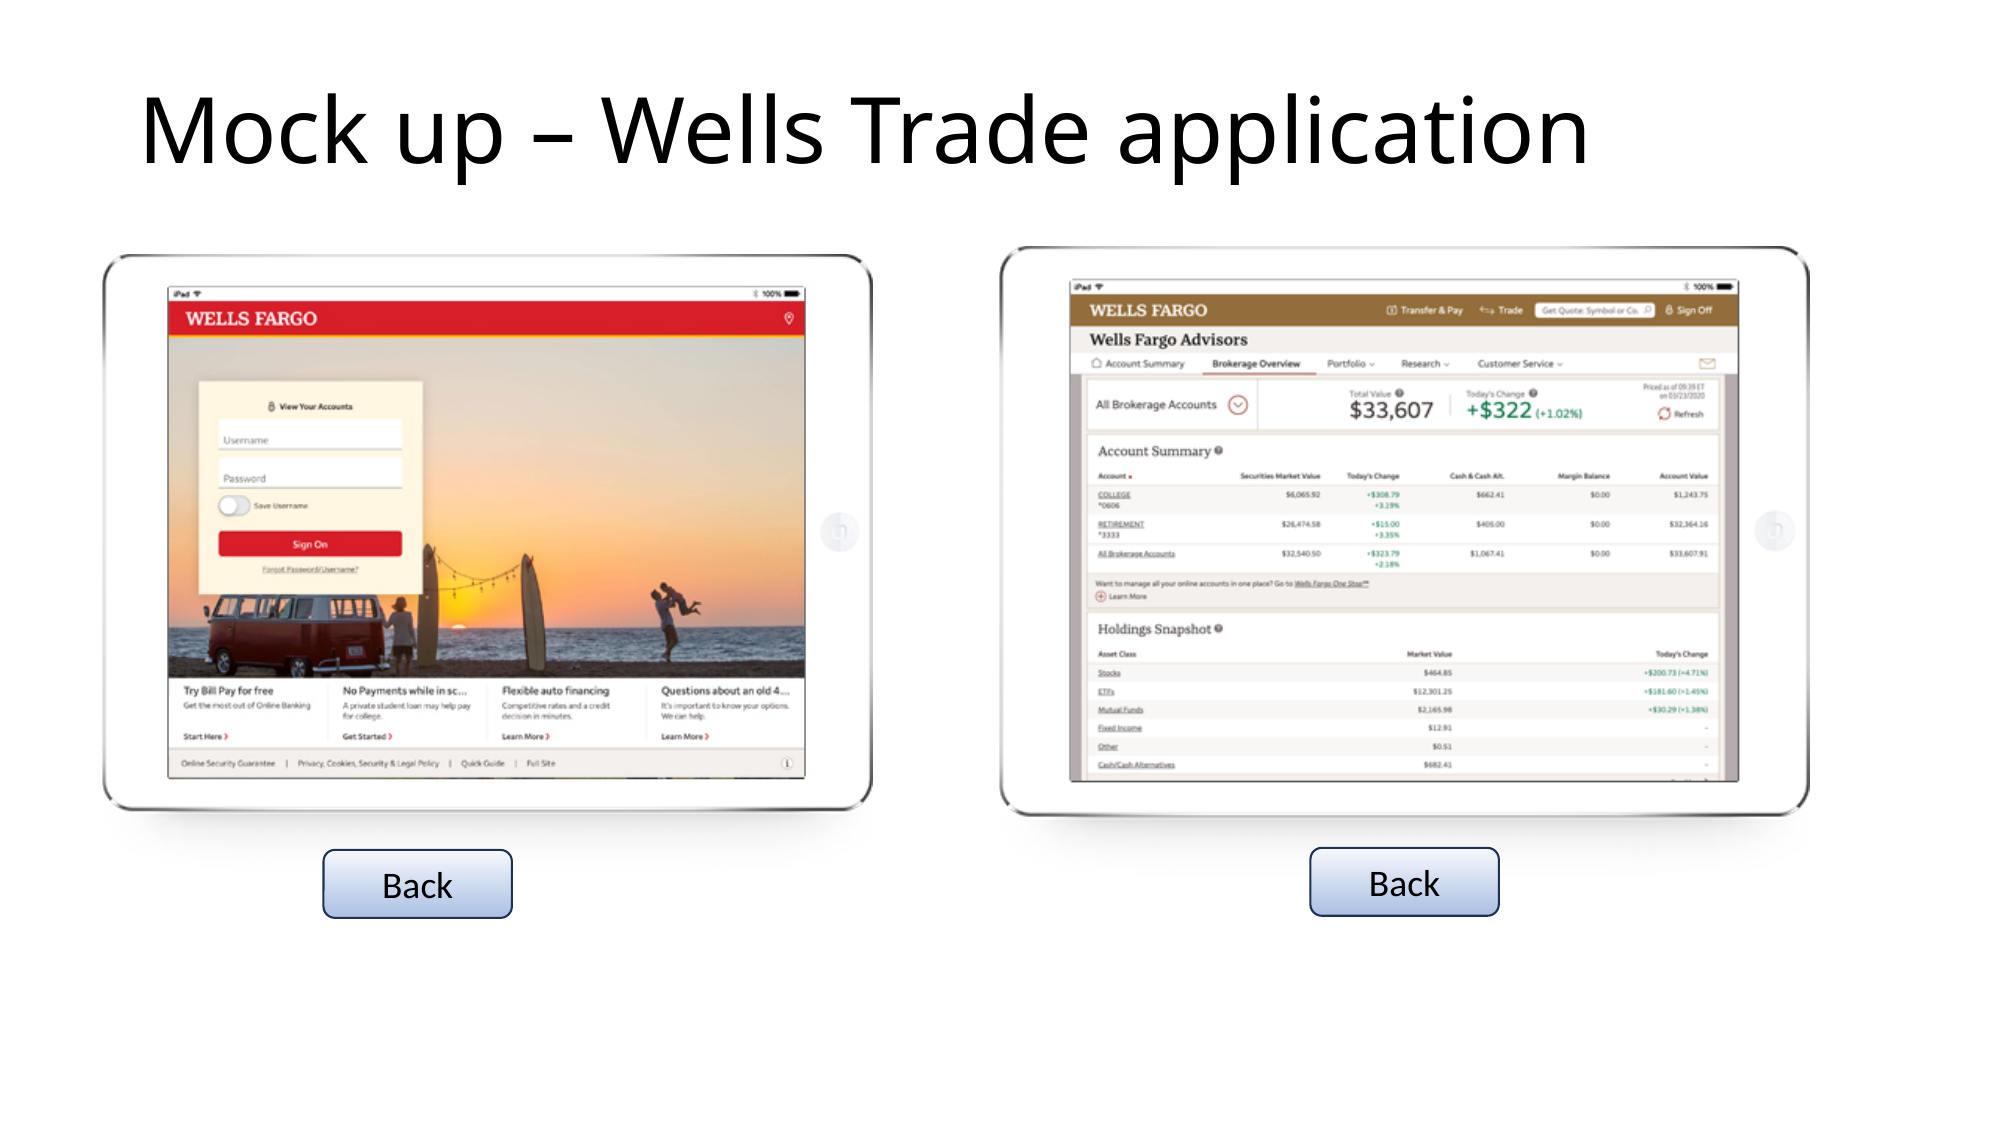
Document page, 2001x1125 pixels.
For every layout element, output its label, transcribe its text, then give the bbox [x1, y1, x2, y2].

title Mock up – Wells Trade application [123, 25, 1849, 244]
text_box Back [322, 871, 513, 919]
picture [102, 254, 873, 871]
picture [999, 246, 1810, 879]
text_box Back [1309, 879, 1500, 917]
